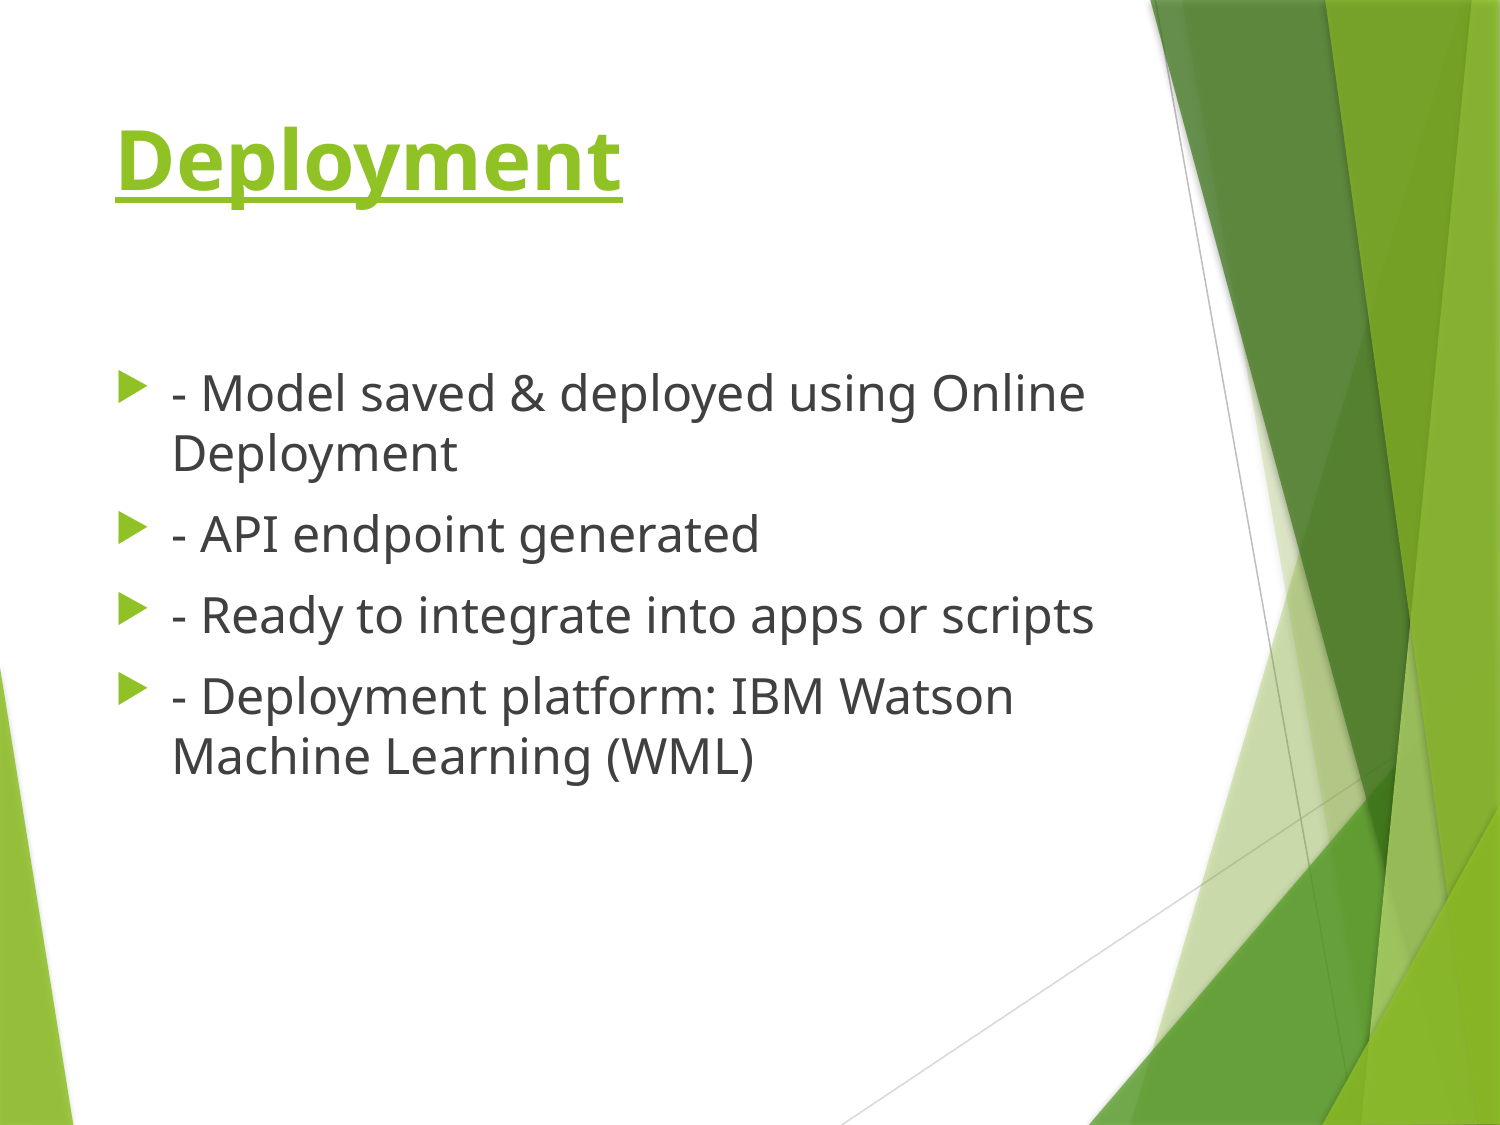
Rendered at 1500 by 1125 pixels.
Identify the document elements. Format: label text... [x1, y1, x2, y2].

title Deployment [99, 99, 1142, 317]
list - Model saved & deployed using Online Deployment - API endpoint generated - Ready to integrate into apps or scripts - Deployment platform: IBM Watson Machine Learning (WML) [99, 354, 1142, 992]
